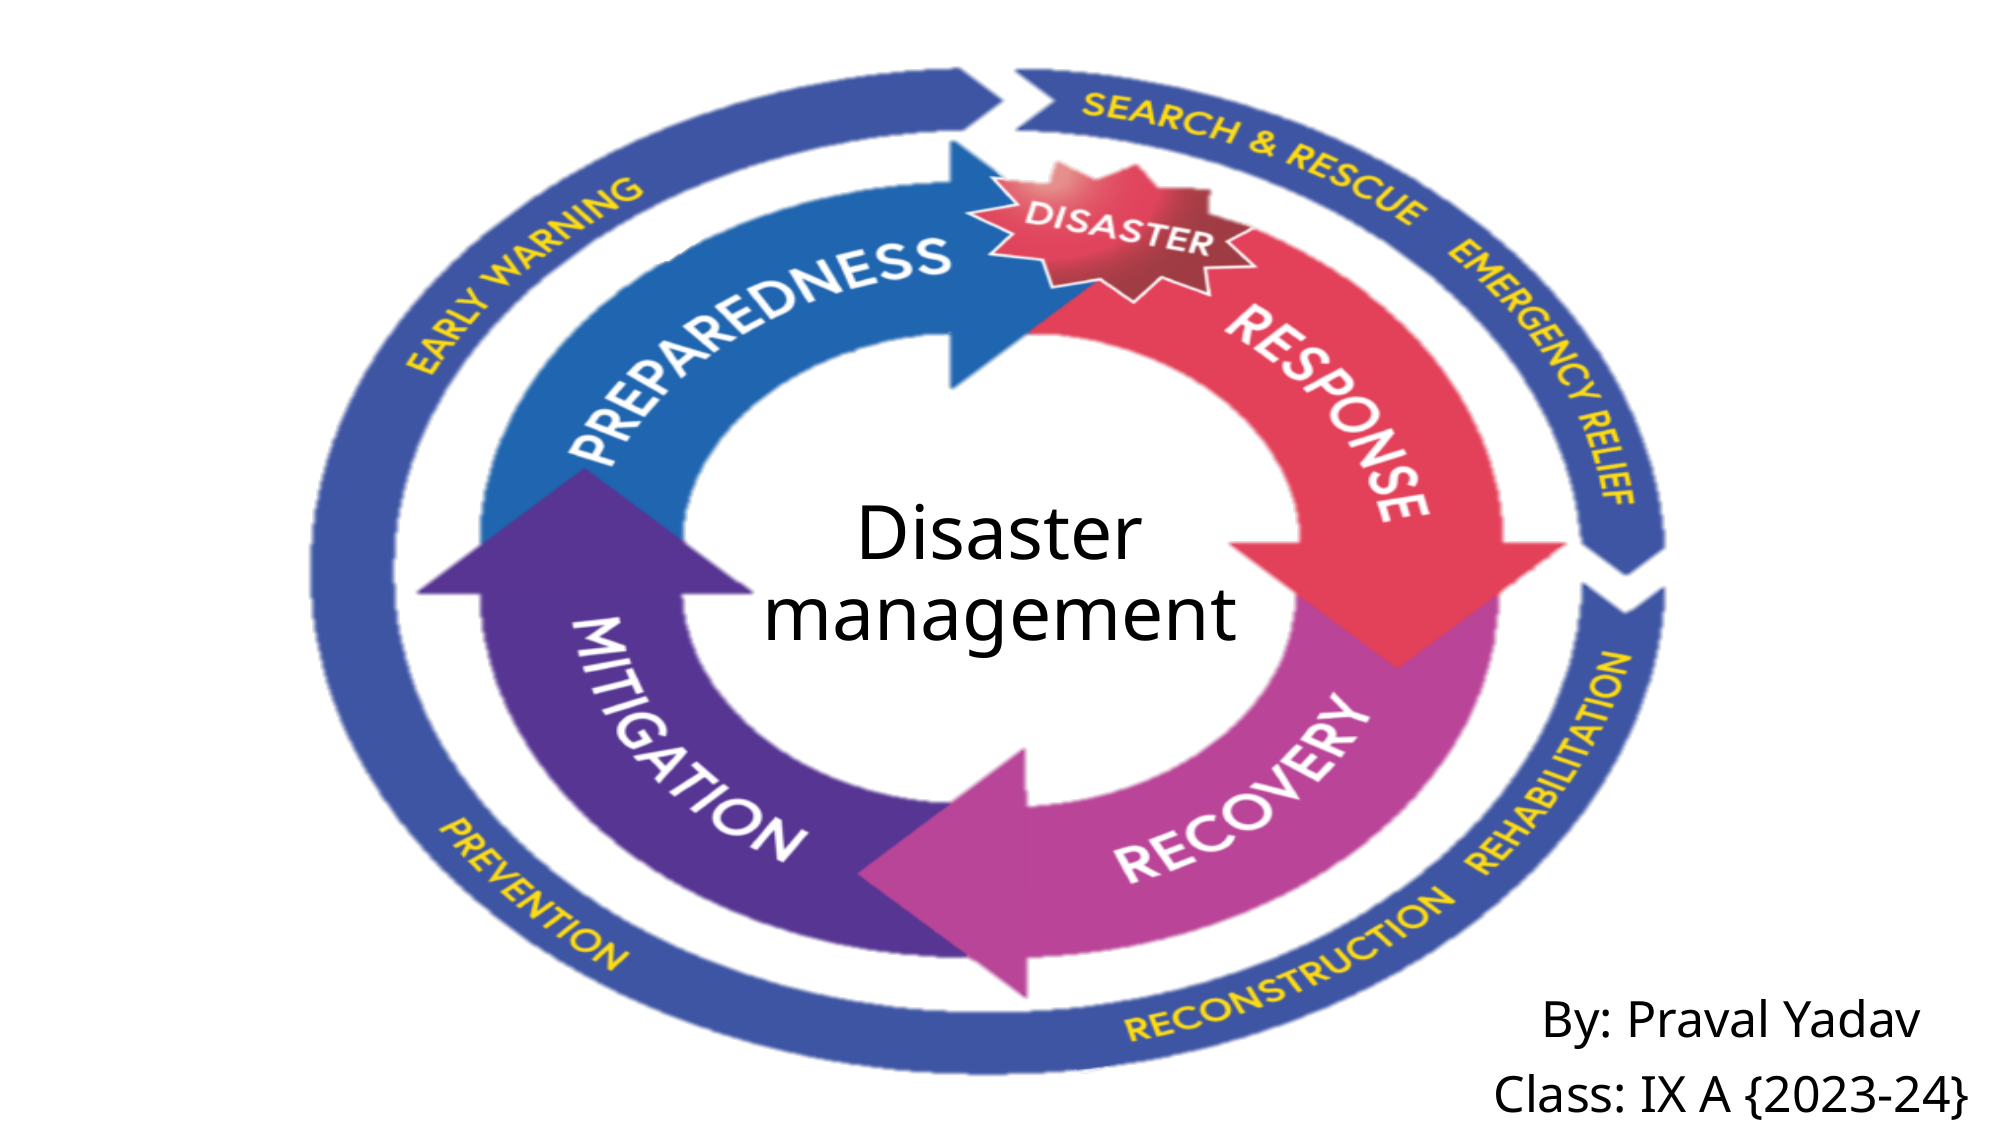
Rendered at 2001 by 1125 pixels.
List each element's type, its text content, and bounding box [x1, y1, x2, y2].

picture [242, 0, 1758, 1125]
subtitle By: Praval Yadav Class: IX A {2023-24} [1758, 987, 2000, 1125]
